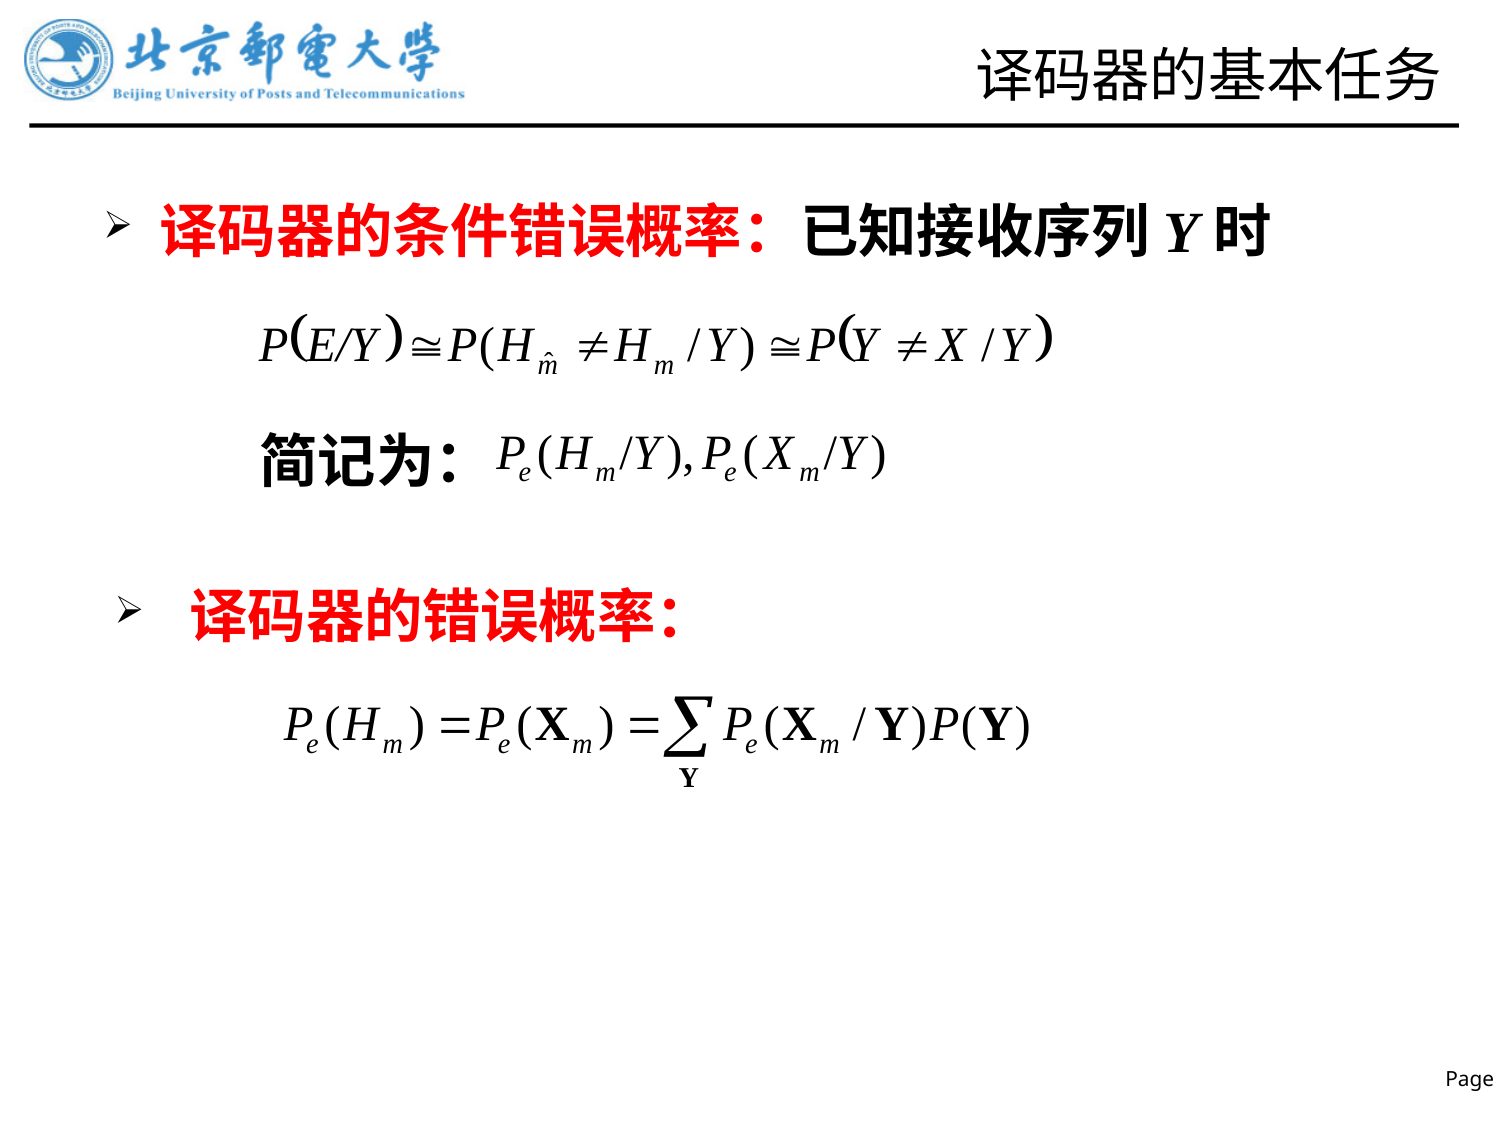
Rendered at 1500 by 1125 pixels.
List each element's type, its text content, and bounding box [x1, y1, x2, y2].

list 译码器的条件错误概率：已知接收序列Y时 [88, 179, 1401, 287]
picture [23, 19, 467, 102]
title 译码器的基本任务 [907, 16, 1457, 130]
text_box 简记为： [245, 416, 525, 502]
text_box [487, 419, 896, 494]
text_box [274, 687, 1040, 799]
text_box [249, 312, 1055, 387]
text_box 译码器的错误概率： [99, 572, 737, 679]
